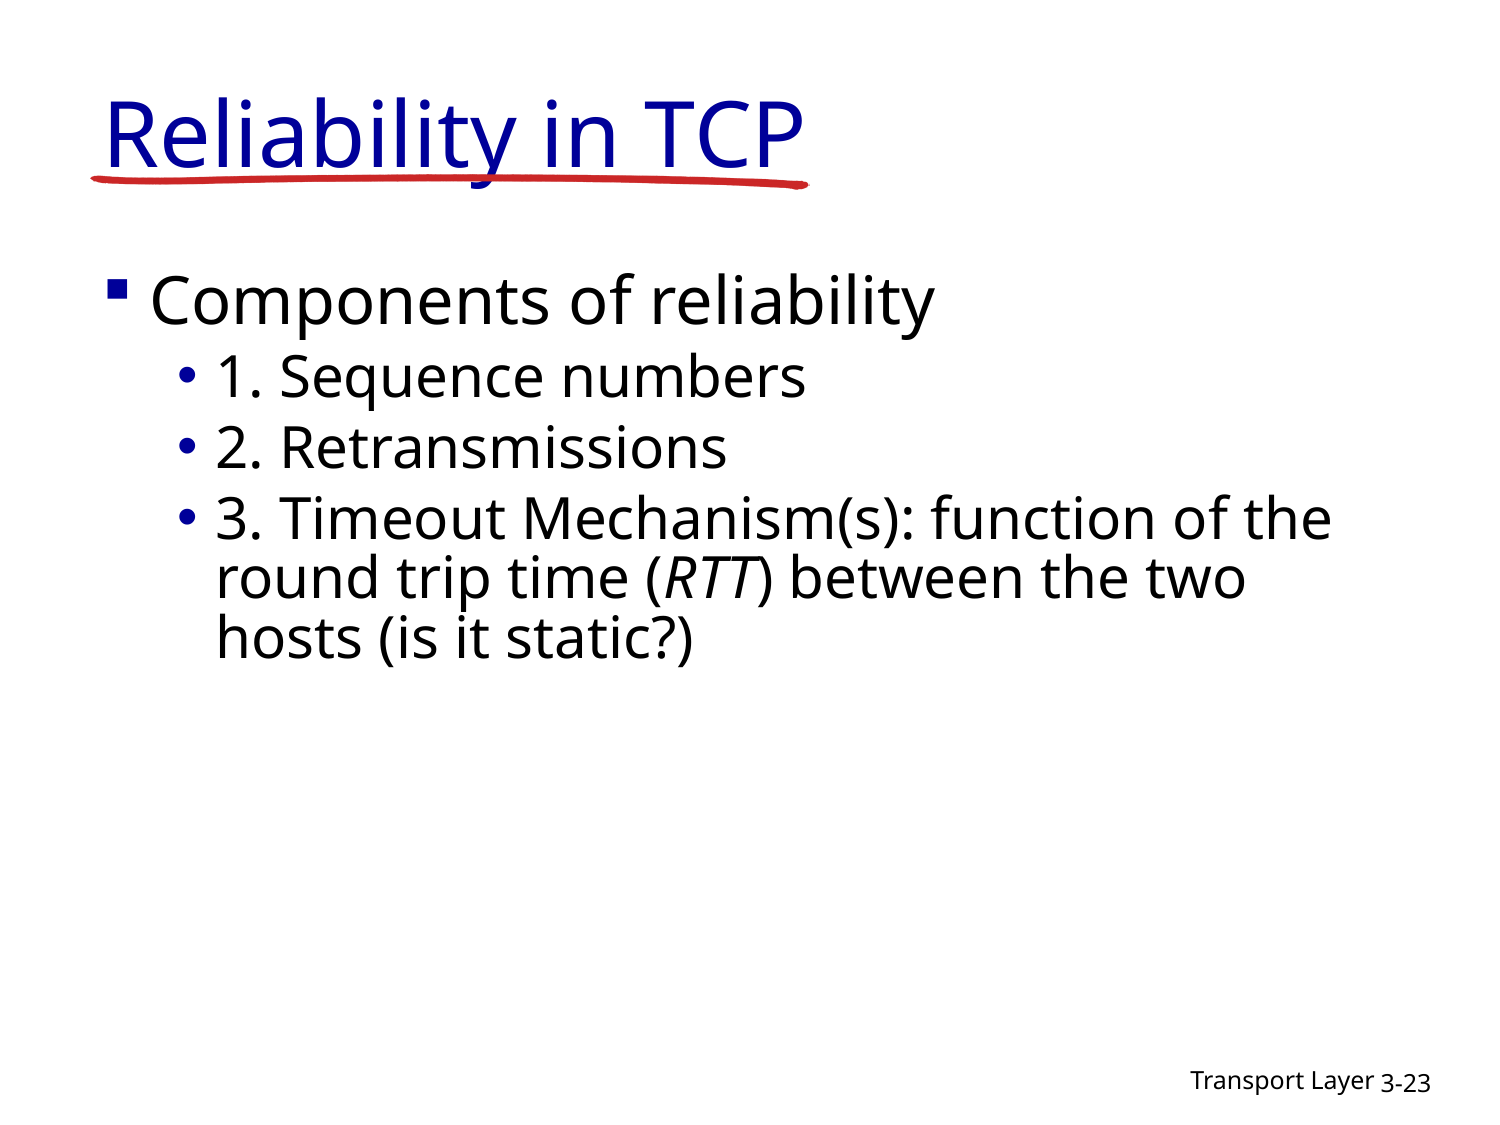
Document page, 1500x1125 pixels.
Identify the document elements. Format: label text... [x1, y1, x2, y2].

footer Transport Layer [914, 1057, 1390, 1105]
slide_number 3-23 [1365, 1060, 1477, 1106]
picture [87, 170, 818, 194]
list Components of reliability 1. Sequence numbers 2. Retransmissions 3. Timeout Mechanism(s): function of the round trip time (RTT) between the two hosts (is it static?) [87, 262, 1363, 1025]
title Reliability in TCP [87, 37, 1363, 225]
